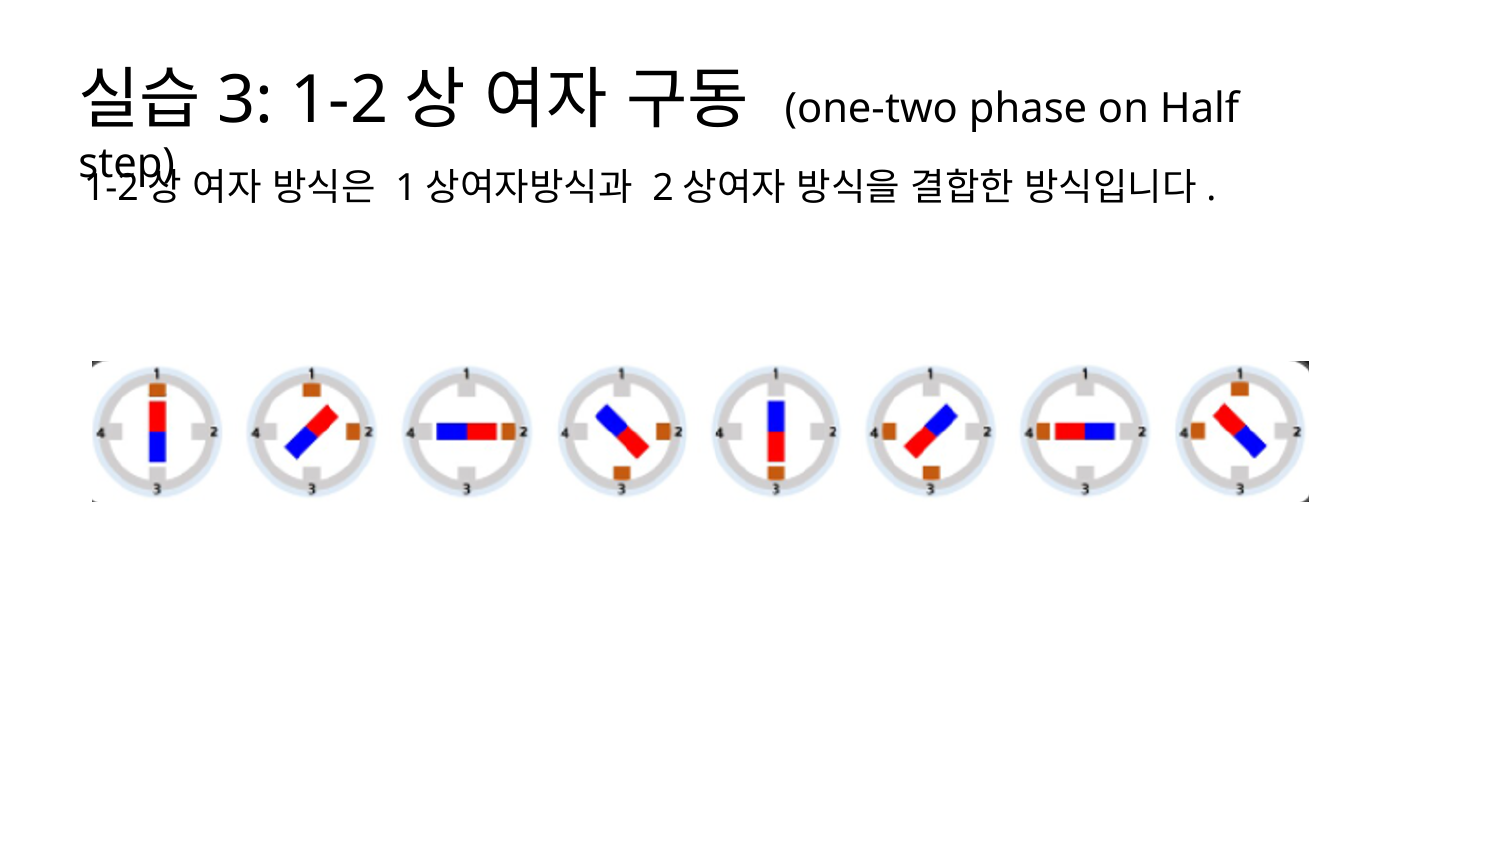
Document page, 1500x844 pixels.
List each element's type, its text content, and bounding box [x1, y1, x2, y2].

picture [92, 361, 1309, 502]
text_box 실습3: 1-2상 여자 구동 (one-two phase on Half step) [63, 48, 1356, 194]
text_box 1-2상 여자 방식은 1상여자방식과 2상여자 방식을 결합한 방식입니다. [69, 194, 1356, 216]
